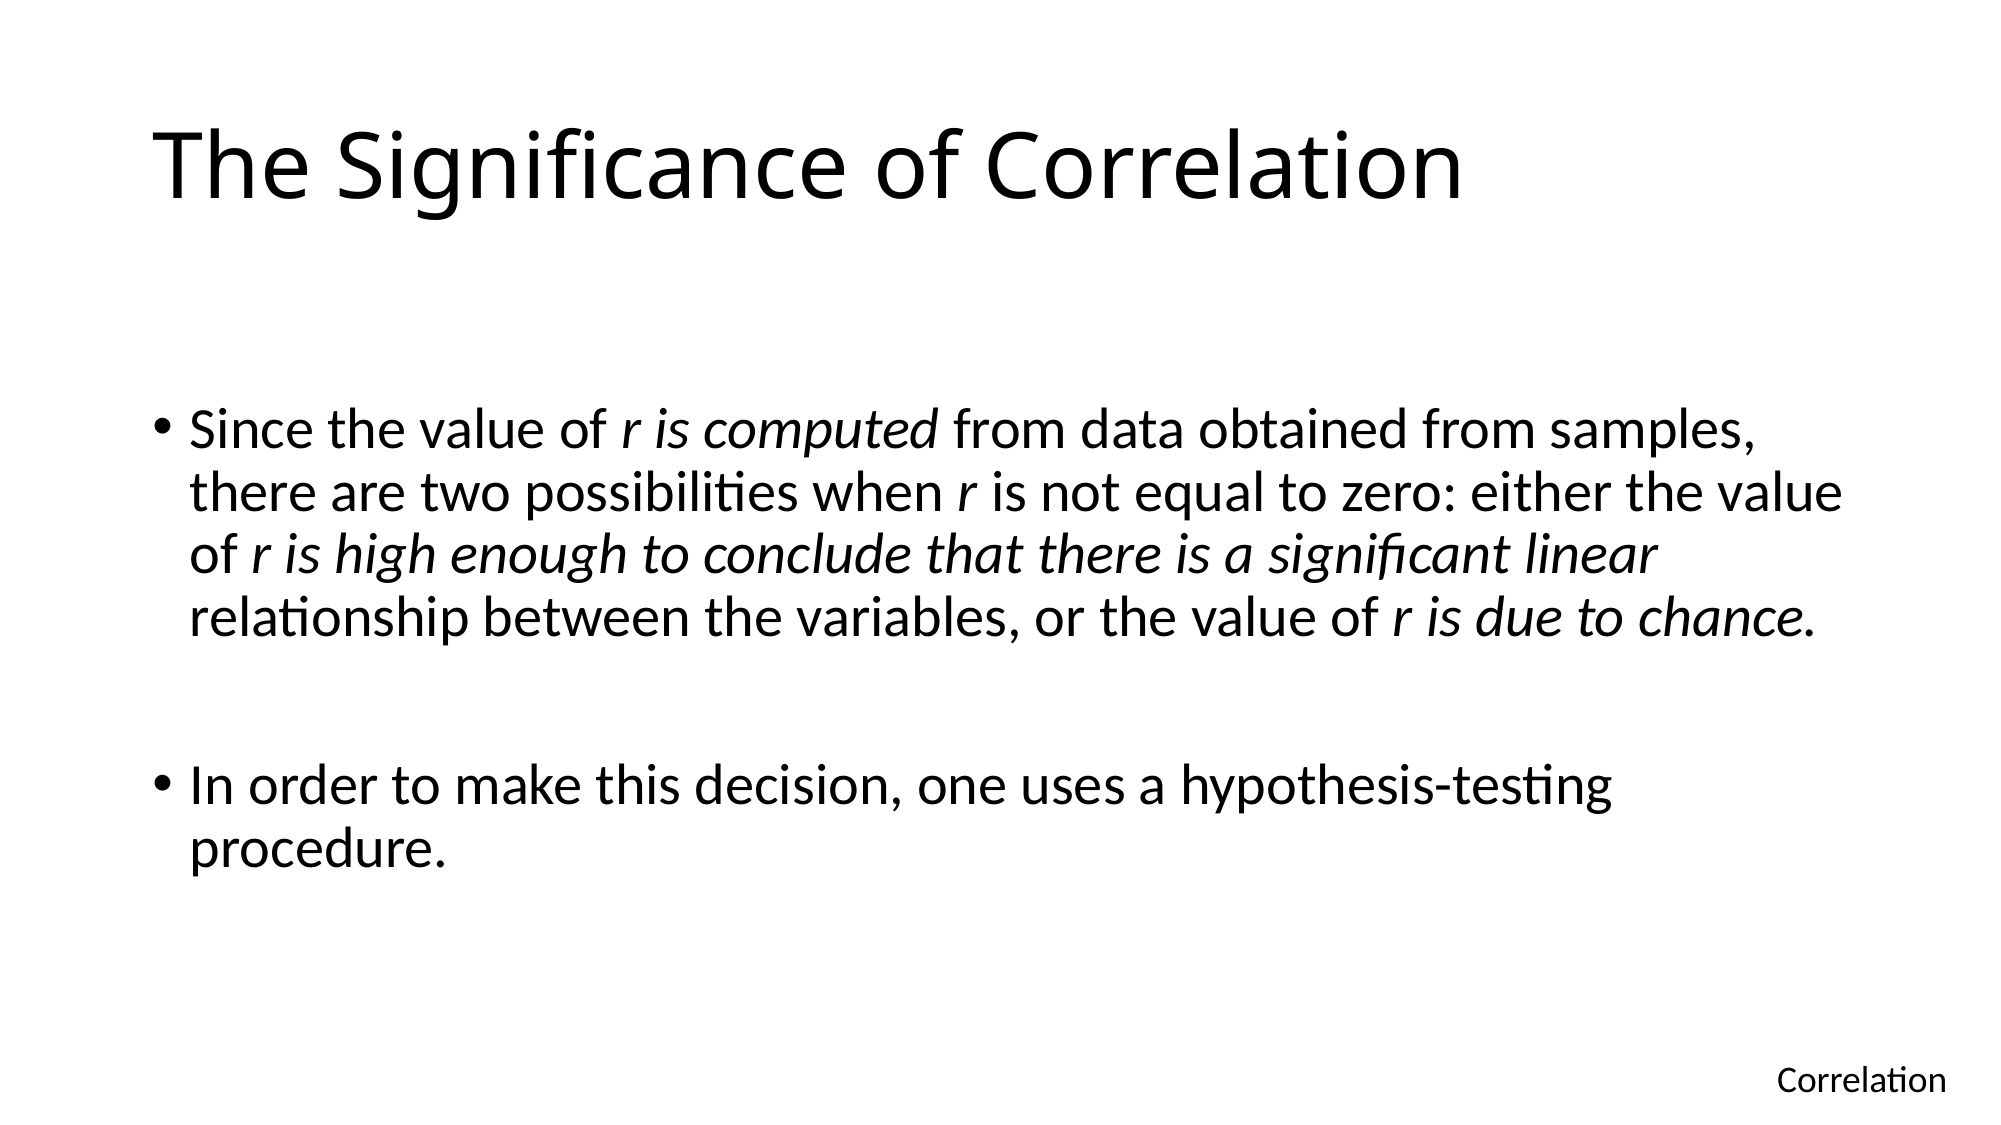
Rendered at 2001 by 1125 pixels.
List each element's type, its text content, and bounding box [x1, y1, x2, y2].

title The Significance of Correlation [137, 59, 1863, 278]
text_box Correlation [1762, 1047, 1963, 1107]
list Since the value of r is computed from data obtained from samples, there are two possibilities when r is not equal to zero: either the value of r is high enough to conclude that there is a significant linear relationship between the variables, or the value of r is due to chance. In order to make this decision, one uses a hypothesis-testing procedure. [137, 299, 1863, 1014]
